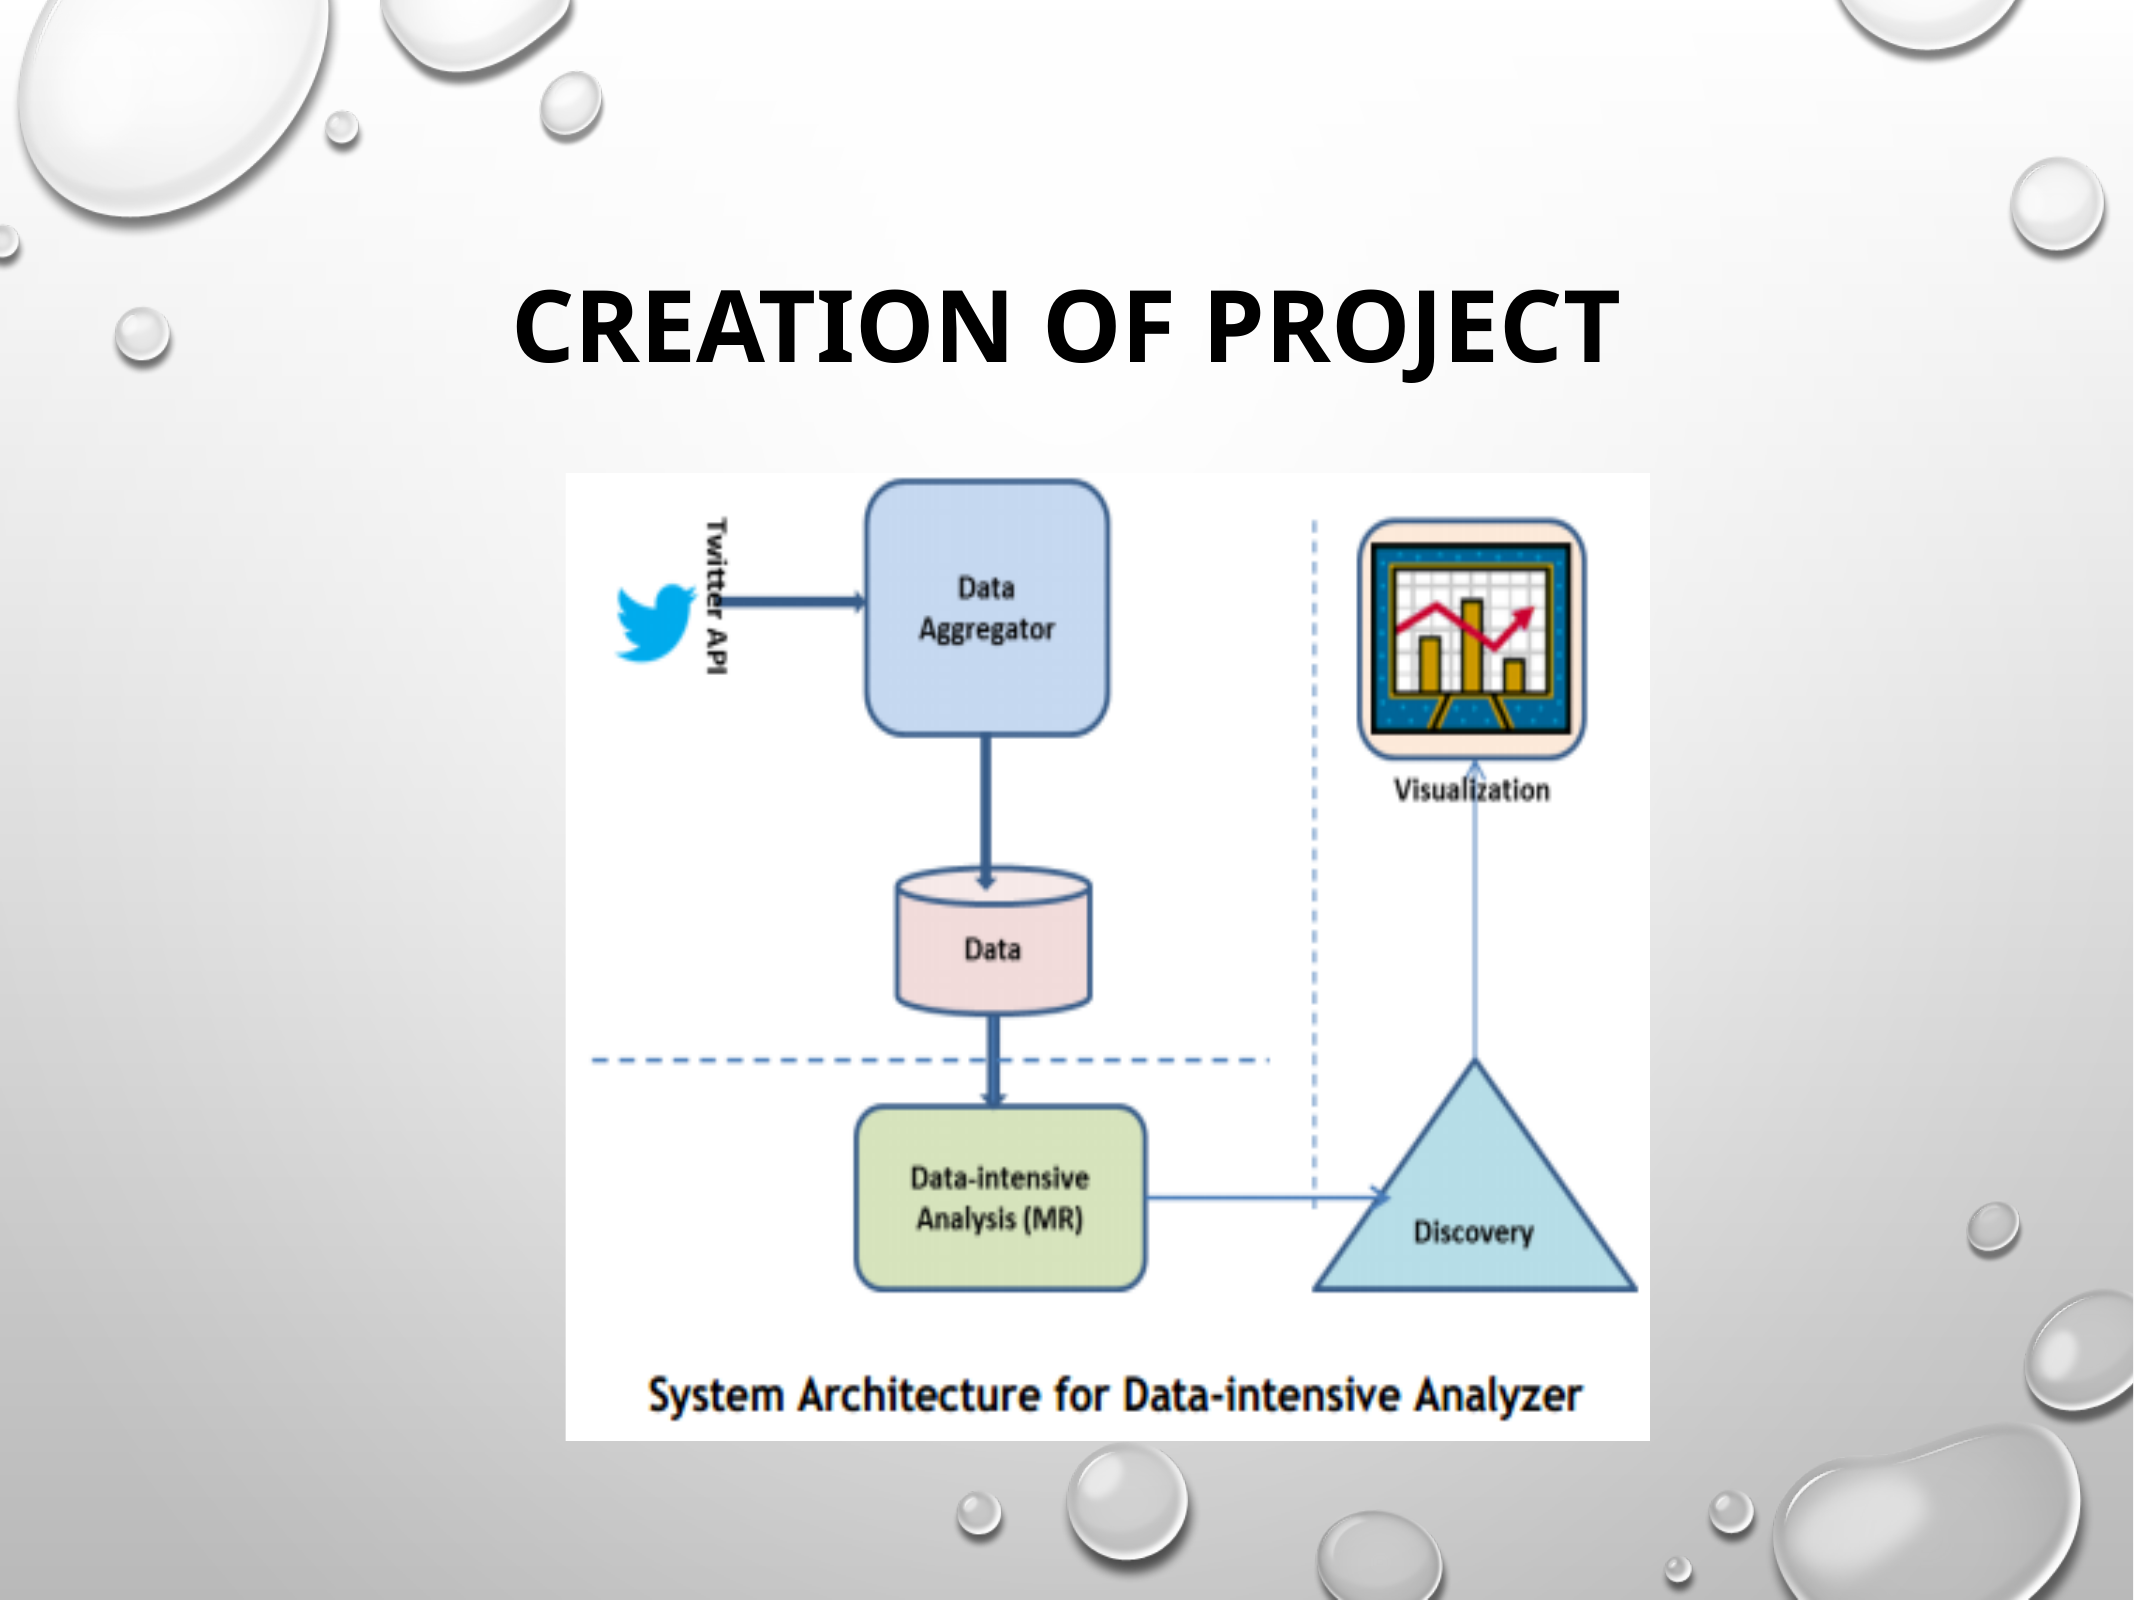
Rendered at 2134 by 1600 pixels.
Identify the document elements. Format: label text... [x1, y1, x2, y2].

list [565, 473, 1651, 1441]
picture [0, 0, 2134, 1600]
title Creation of project [159, 144, 1974, 517]
